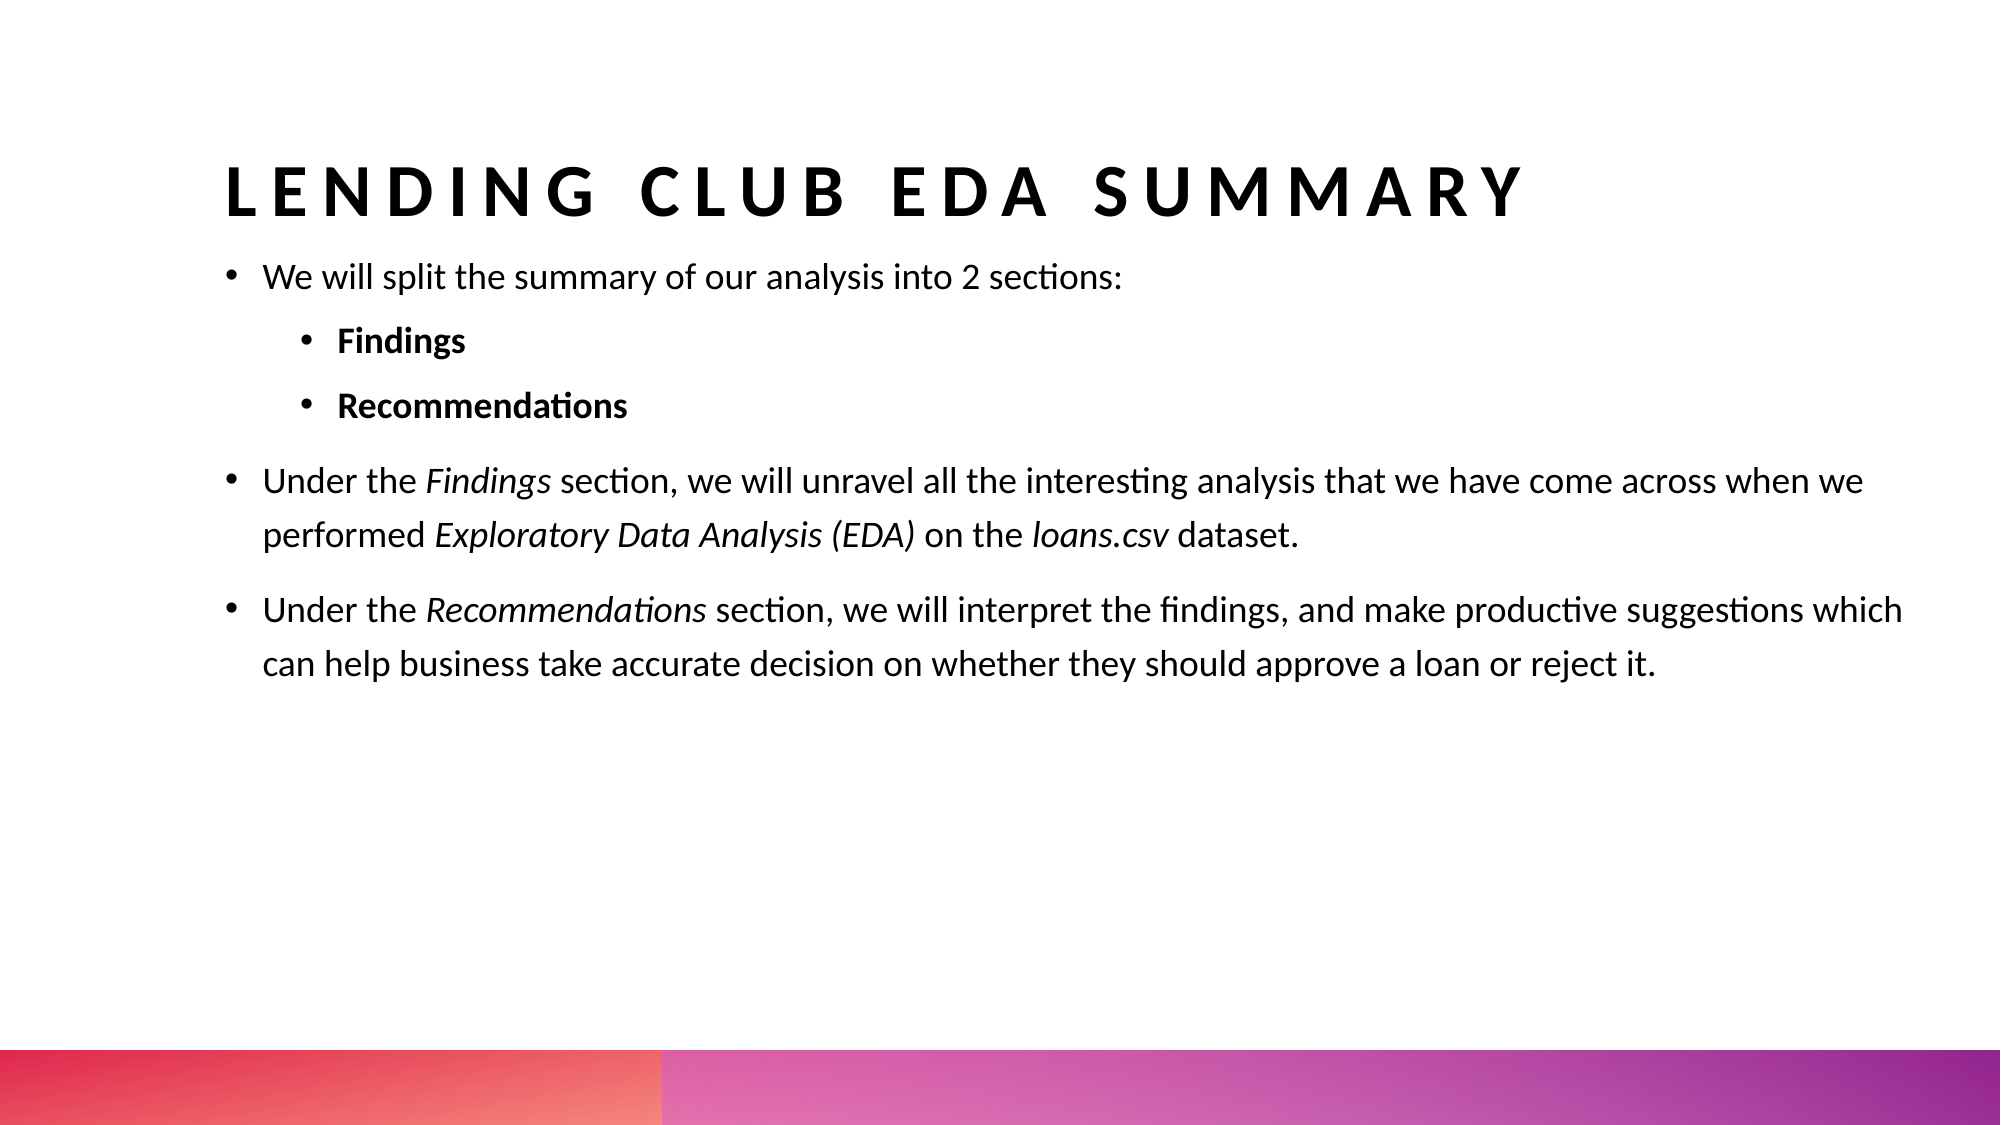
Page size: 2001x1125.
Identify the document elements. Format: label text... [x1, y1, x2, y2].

list We will split the summary of our analysis into 2 sections: Findings Recommendations Under the Findings section, we will unravel all the interesting analysis that we have come across when we performed Exploratory Data Analysis (EDA) on the loans.csv dataset. Under the Recommendations section, we will interpret the findings, and make productive suggestions which can help business take accurate decision on whether they should approve a loan or reject it. [225, 243, 1905, 996]
title Lending club EDA Summary [225, 130, 1905, 232]
